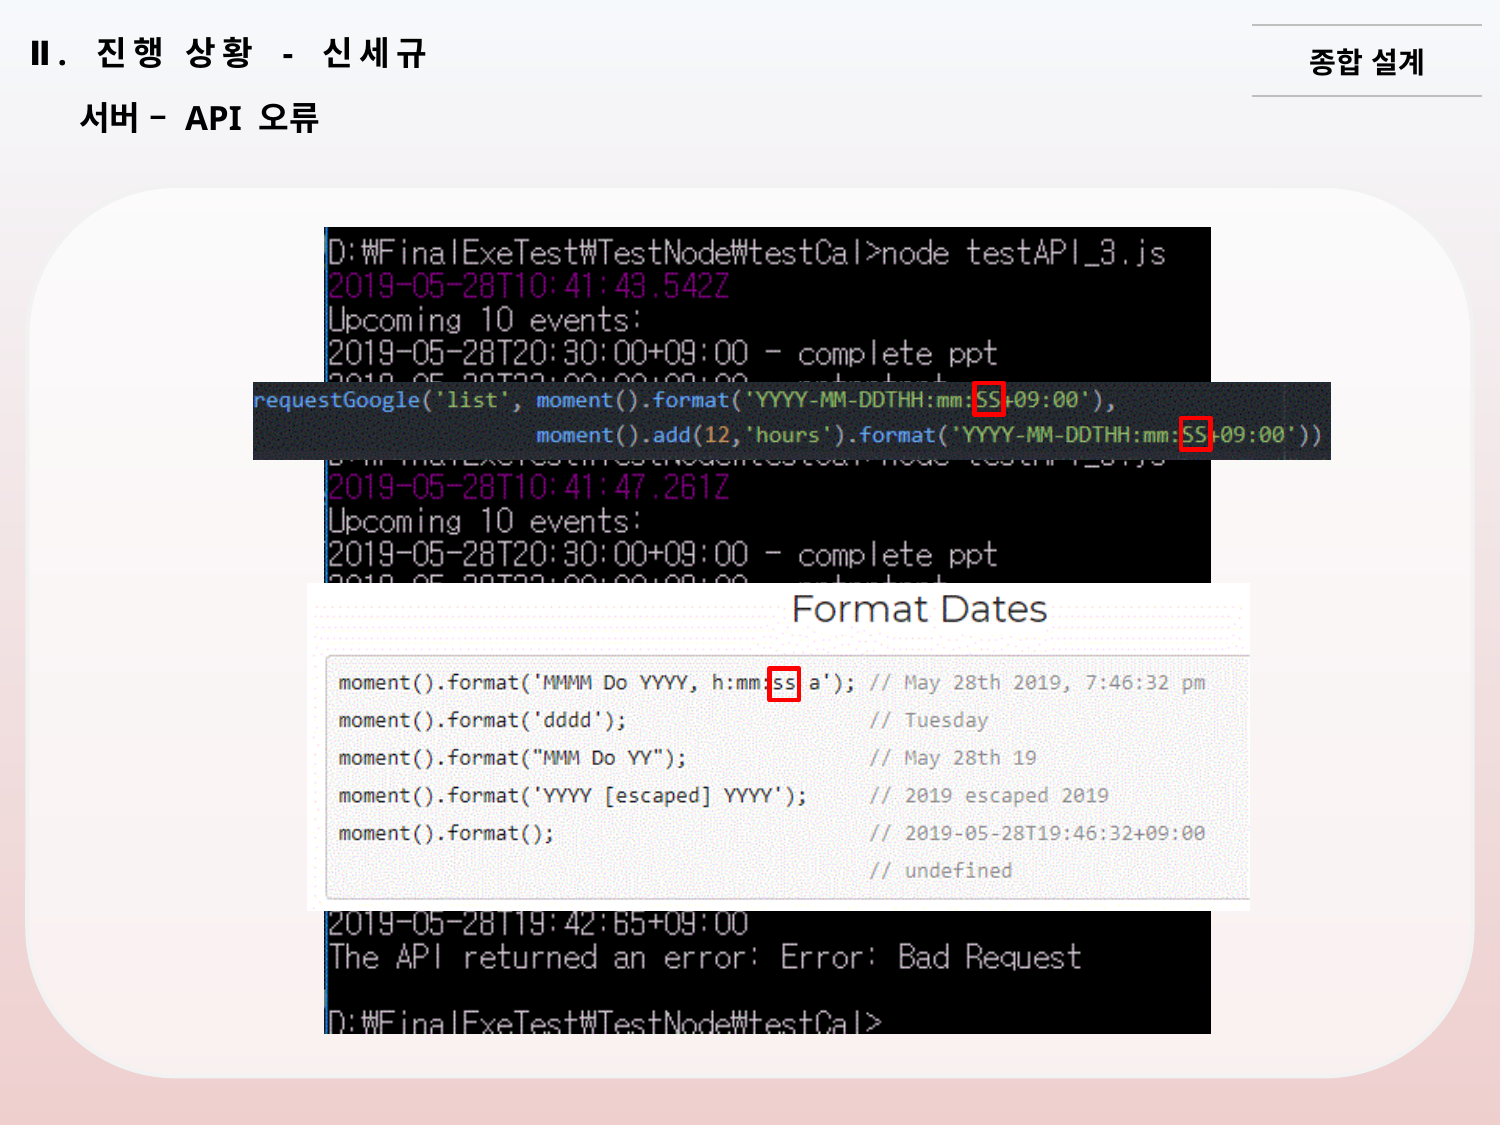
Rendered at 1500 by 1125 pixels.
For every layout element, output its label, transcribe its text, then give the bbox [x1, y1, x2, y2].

text_box 서버 – API 오류 [64, 89, 653, 145]
picture [253, 226, 1331, 1034]
text_box Ⅱ. 진행 상황 - 신세규 [14, 25, 603, 80]
text_box [25, 183, 1475, 1079]
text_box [1251, 0, 1483, 97]
